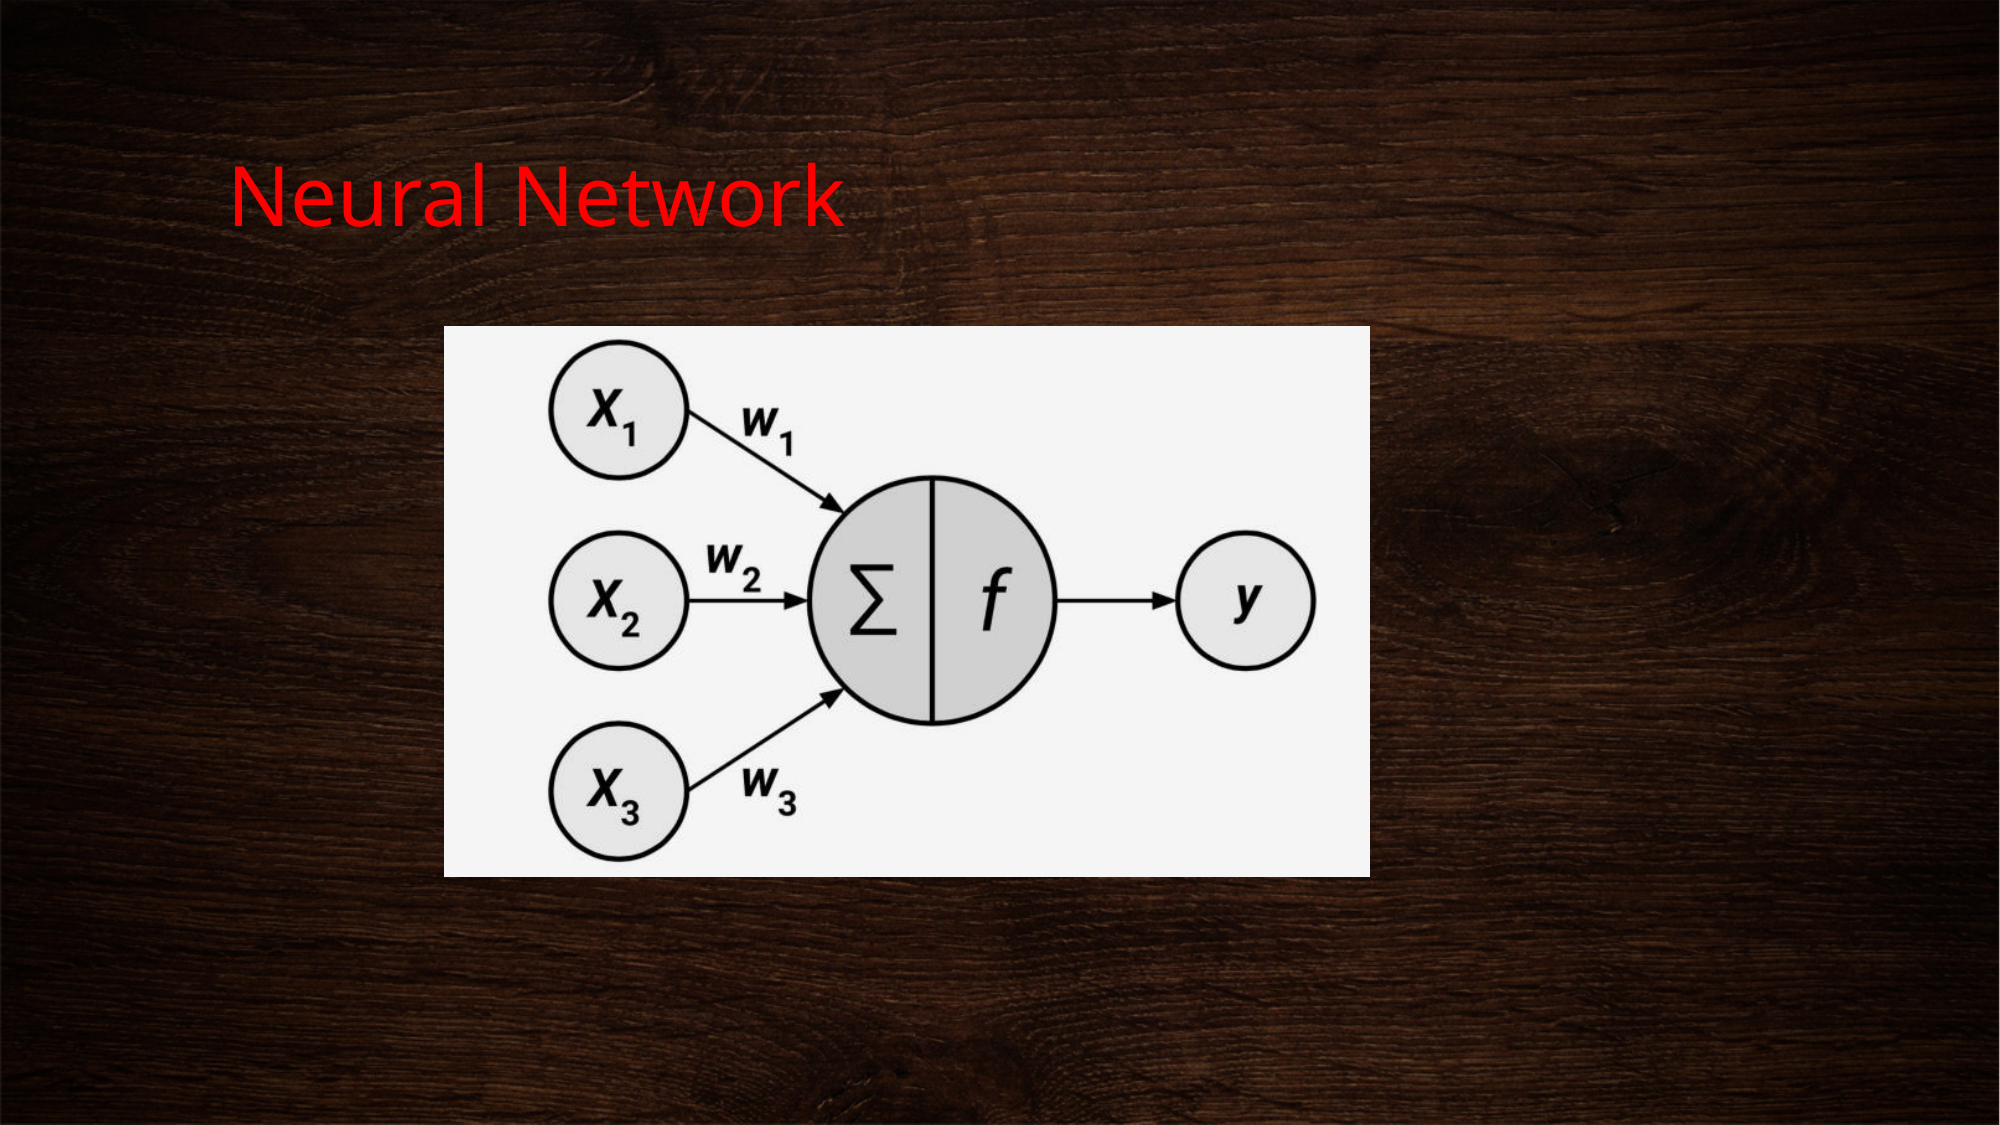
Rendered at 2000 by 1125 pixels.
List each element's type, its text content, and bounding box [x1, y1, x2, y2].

title Neural Network [212, 62, 1788, 250]
picture [0, 0, 2000, 1125]
